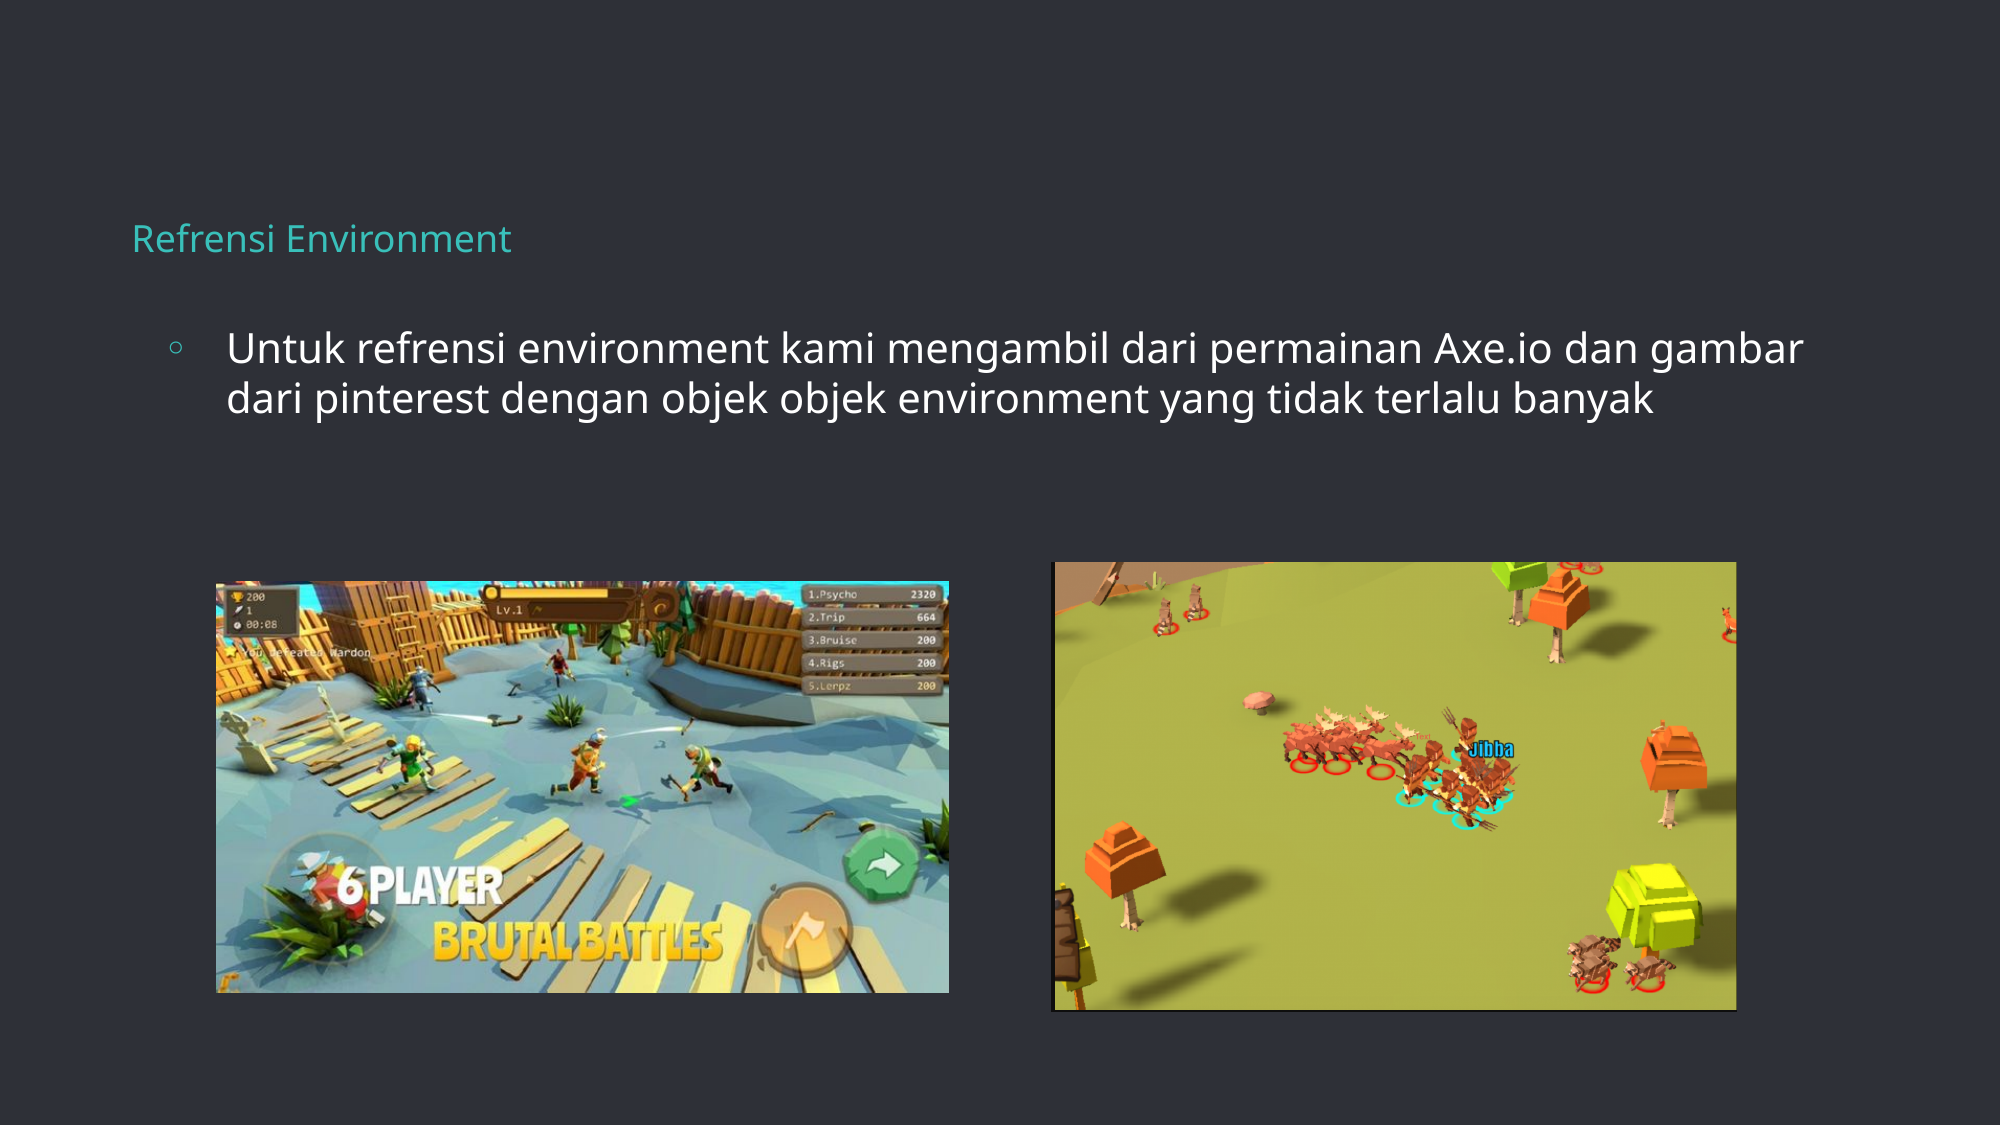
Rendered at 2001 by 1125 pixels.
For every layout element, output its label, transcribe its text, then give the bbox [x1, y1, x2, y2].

title Refrensi Environment [116, 64, 1884, 276]
picture [216, 580, 949, 994]
picture [1050, 562, 1737, 1012]
list Untuk refrensi environment kami mengambil dari permainan Axe.io dan gambar dari pinterest dengan objek objek environment yang tidak terlalu banyak [107, 307, 1872, 1011]
